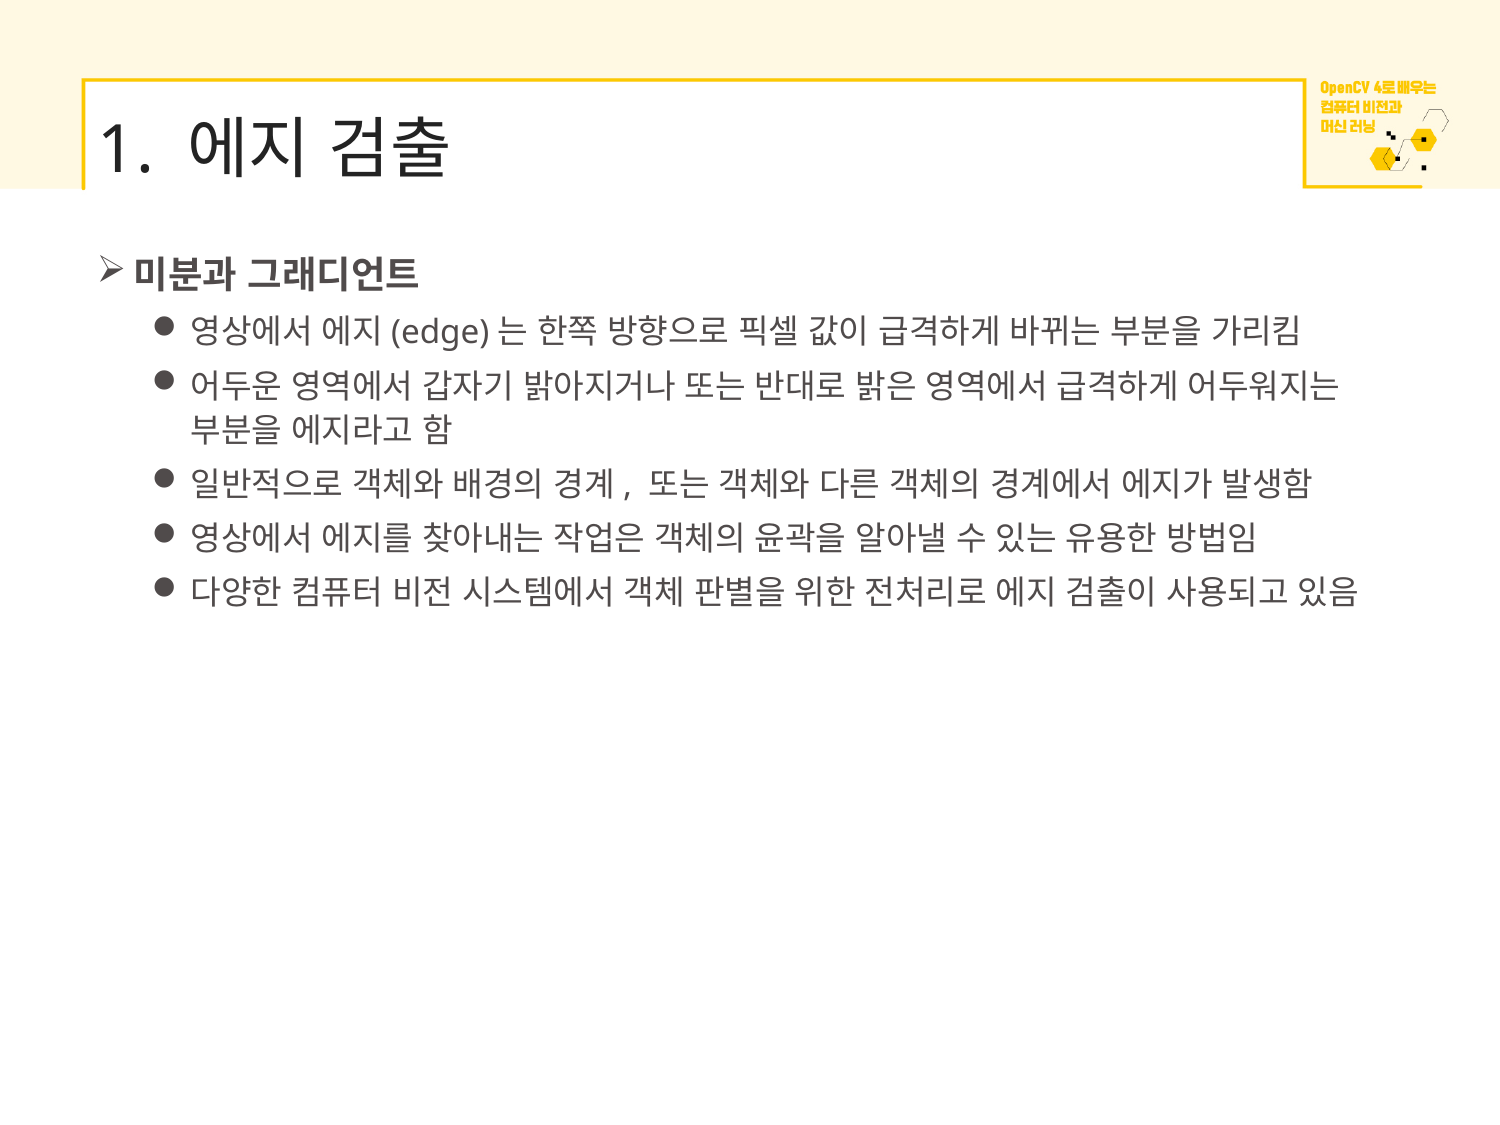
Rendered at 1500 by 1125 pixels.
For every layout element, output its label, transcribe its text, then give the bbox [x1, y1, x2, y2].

picture [0, 0, 1500, 1125]
list 미분과 그래디언트 영상에서 에지(edge)는 한쪽 방향으로 픽셀 값이 급격하게 바뀌는 부분을 가리킴 어두운 영역에서 갑자기 밝아지거나 또는 반대로 밝은 영역에서 급격하게 어두워지는 부분을 에지라고 함 일반적으로 객체와 배경의 경계, 또는 객체와 다른 객체의 경계에서 에지가 발생함 영상에서 에지를 찾아내는 작업은 객체의 윤곽을 알아낼 수 있는 유용한 방법임 다양한 컴퓨터 비전 시스템에서 객체 판별을 위한 전처리로 에지 검출이 사용되고 있음 [81, 239, 1412, 1054]
title 1. 에지 검출 [82, 61, 1413, 193]
